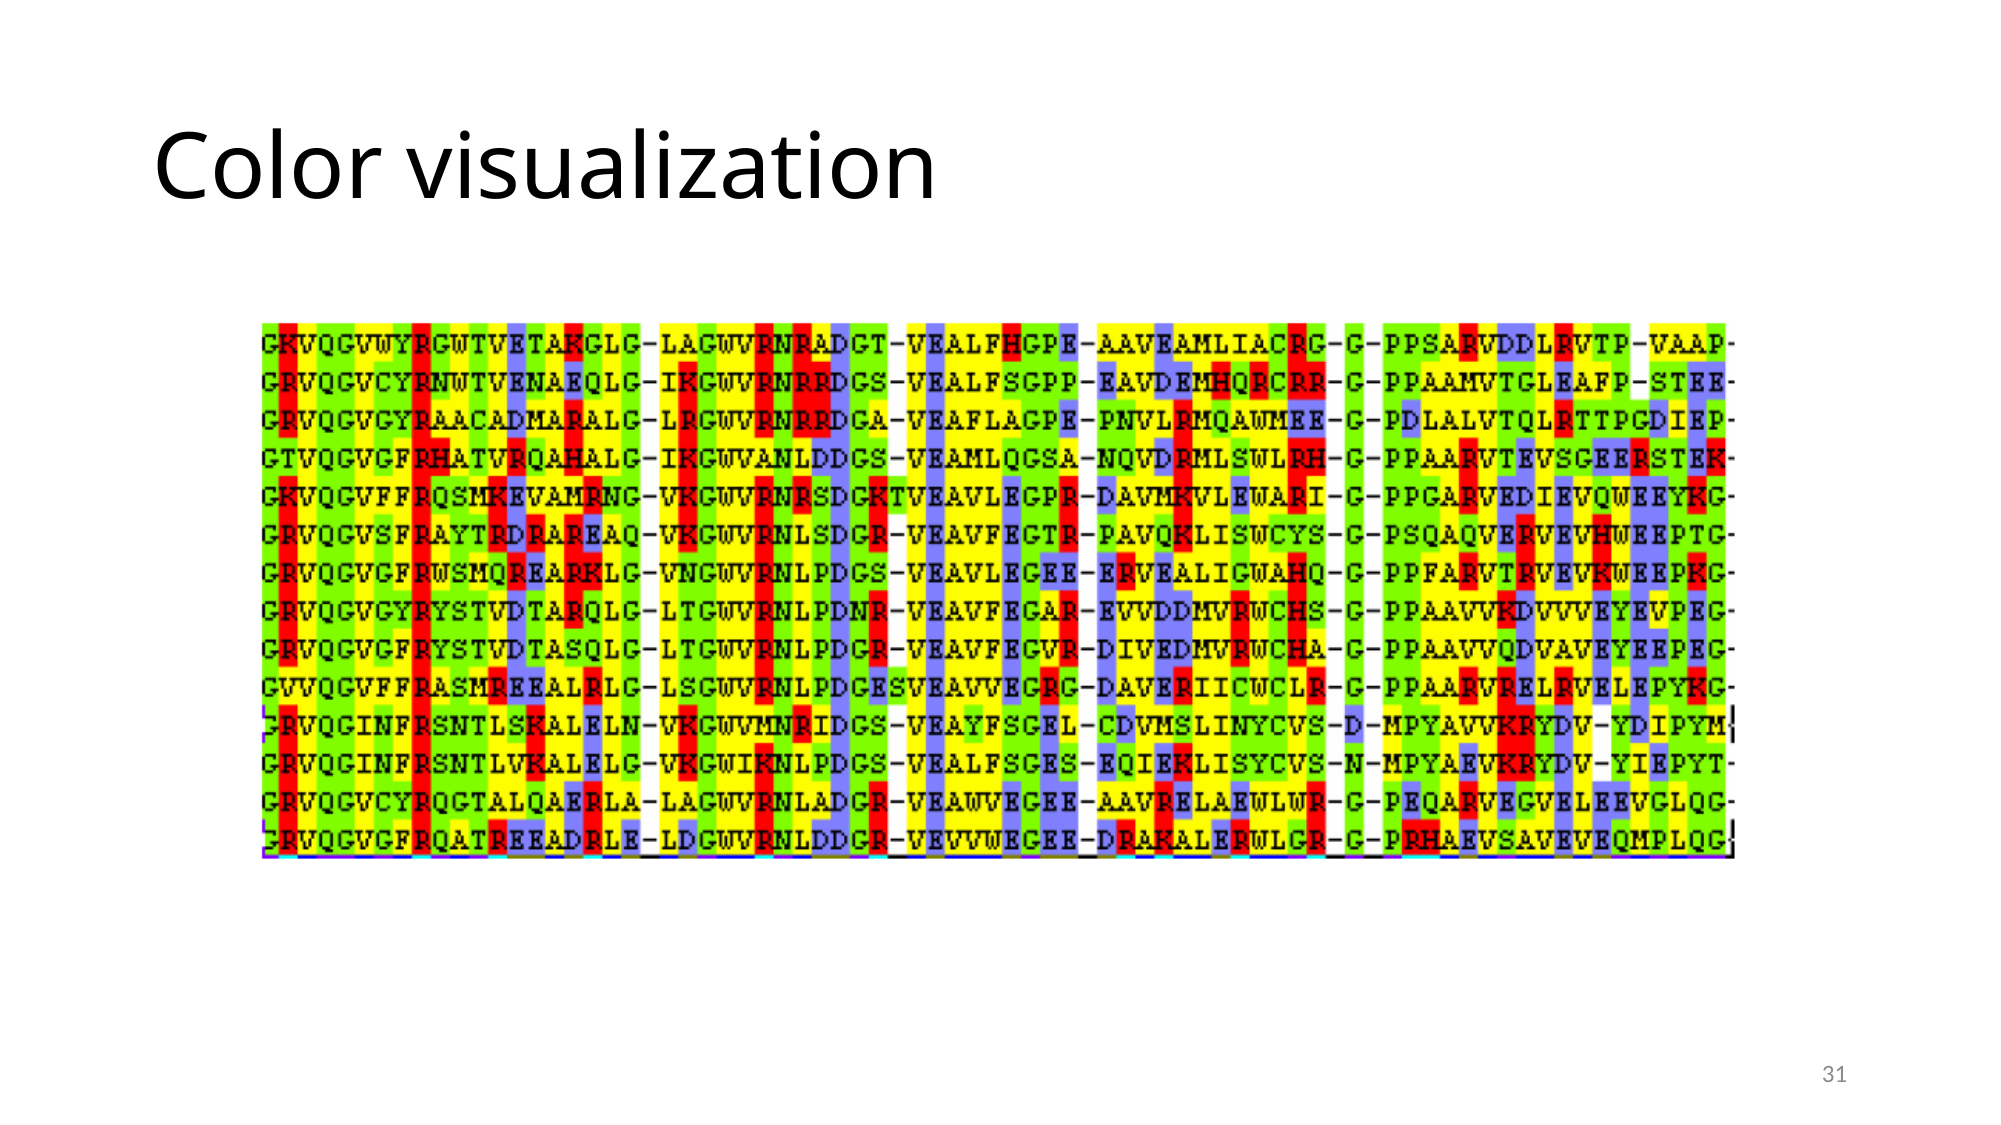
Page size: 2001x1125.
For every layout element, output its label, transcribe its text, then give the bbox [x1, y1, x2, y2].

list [230, 308, 1761, 879]
slide_number 31 [1412, 1042, 1863, 1103]
title Color visualization [137, 59, 1863, 278]
